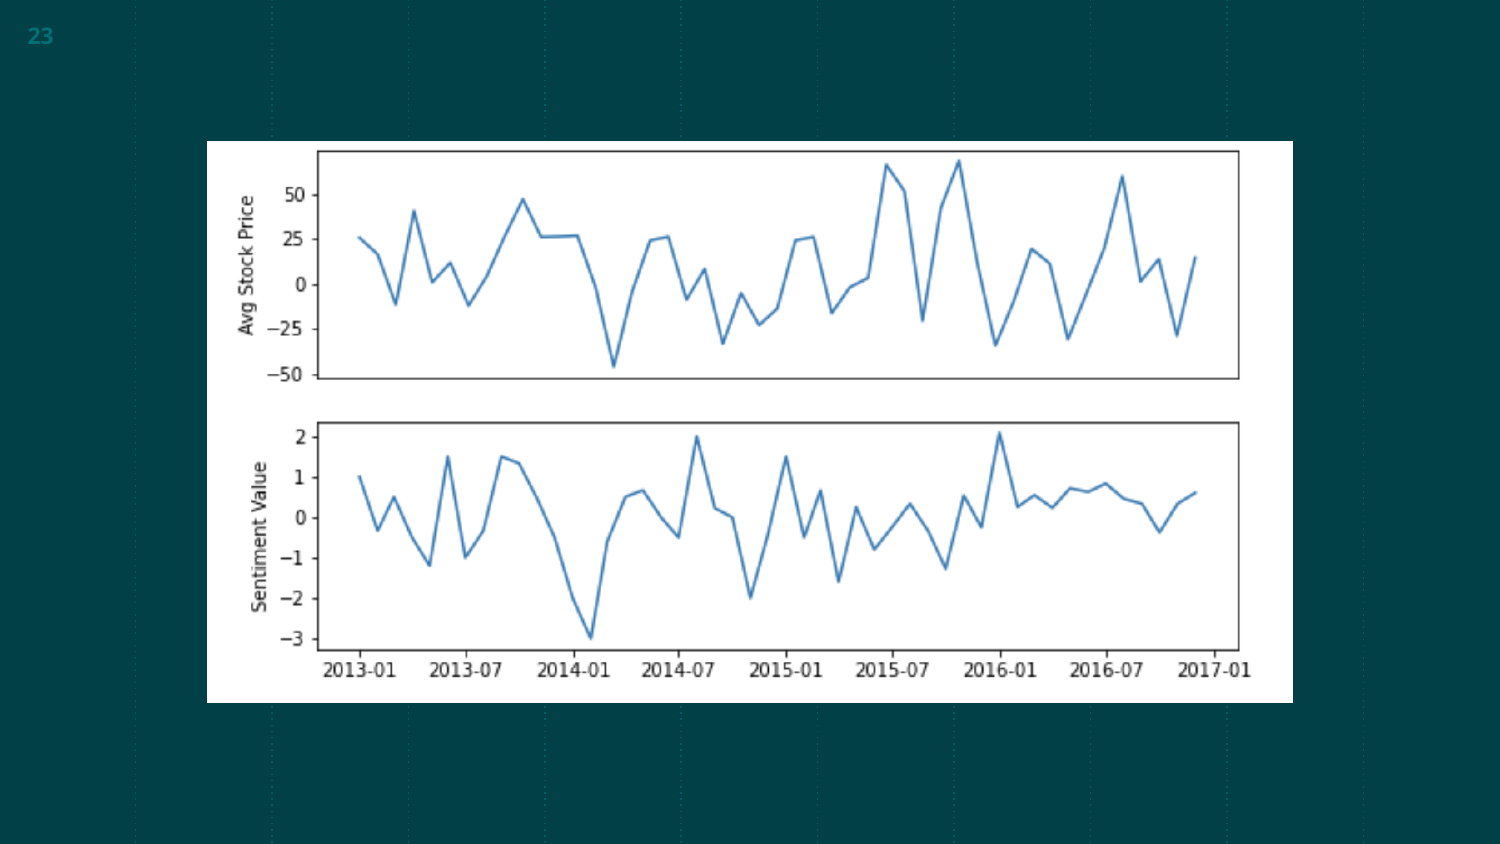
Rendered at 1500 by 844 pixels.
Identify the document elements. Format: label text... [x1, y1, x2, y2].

picture [206, 141, 1294, 703]
slide_number ‹#› [12, 6, 103, 66]
